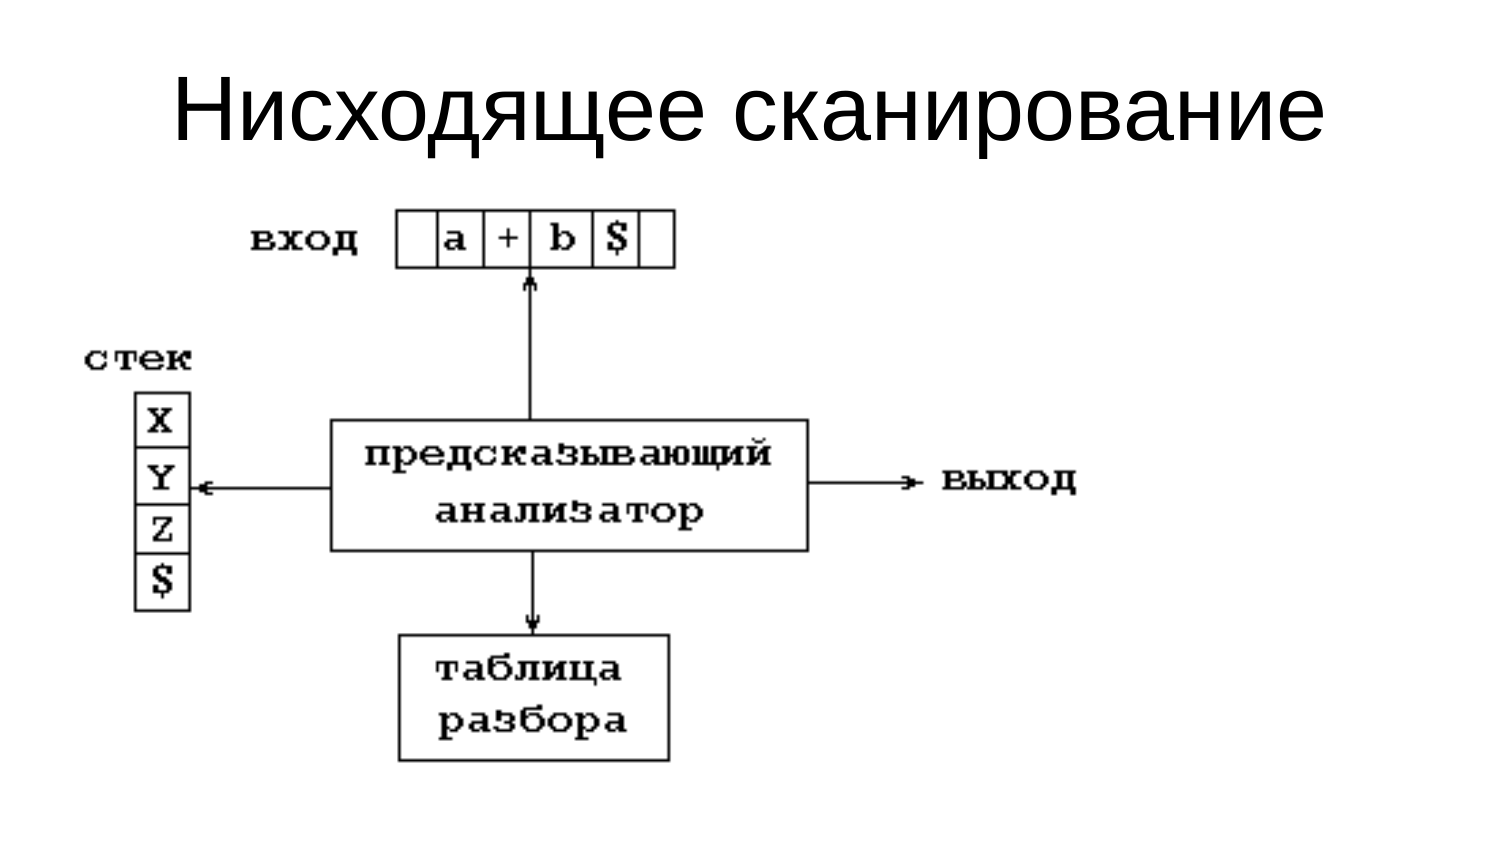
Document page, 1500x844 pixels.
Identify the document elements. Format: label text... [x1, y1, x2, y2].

picture [64, 191, 1093, 779]
text_box Нисходящее сканирование [74, 33, 1425, 175]
